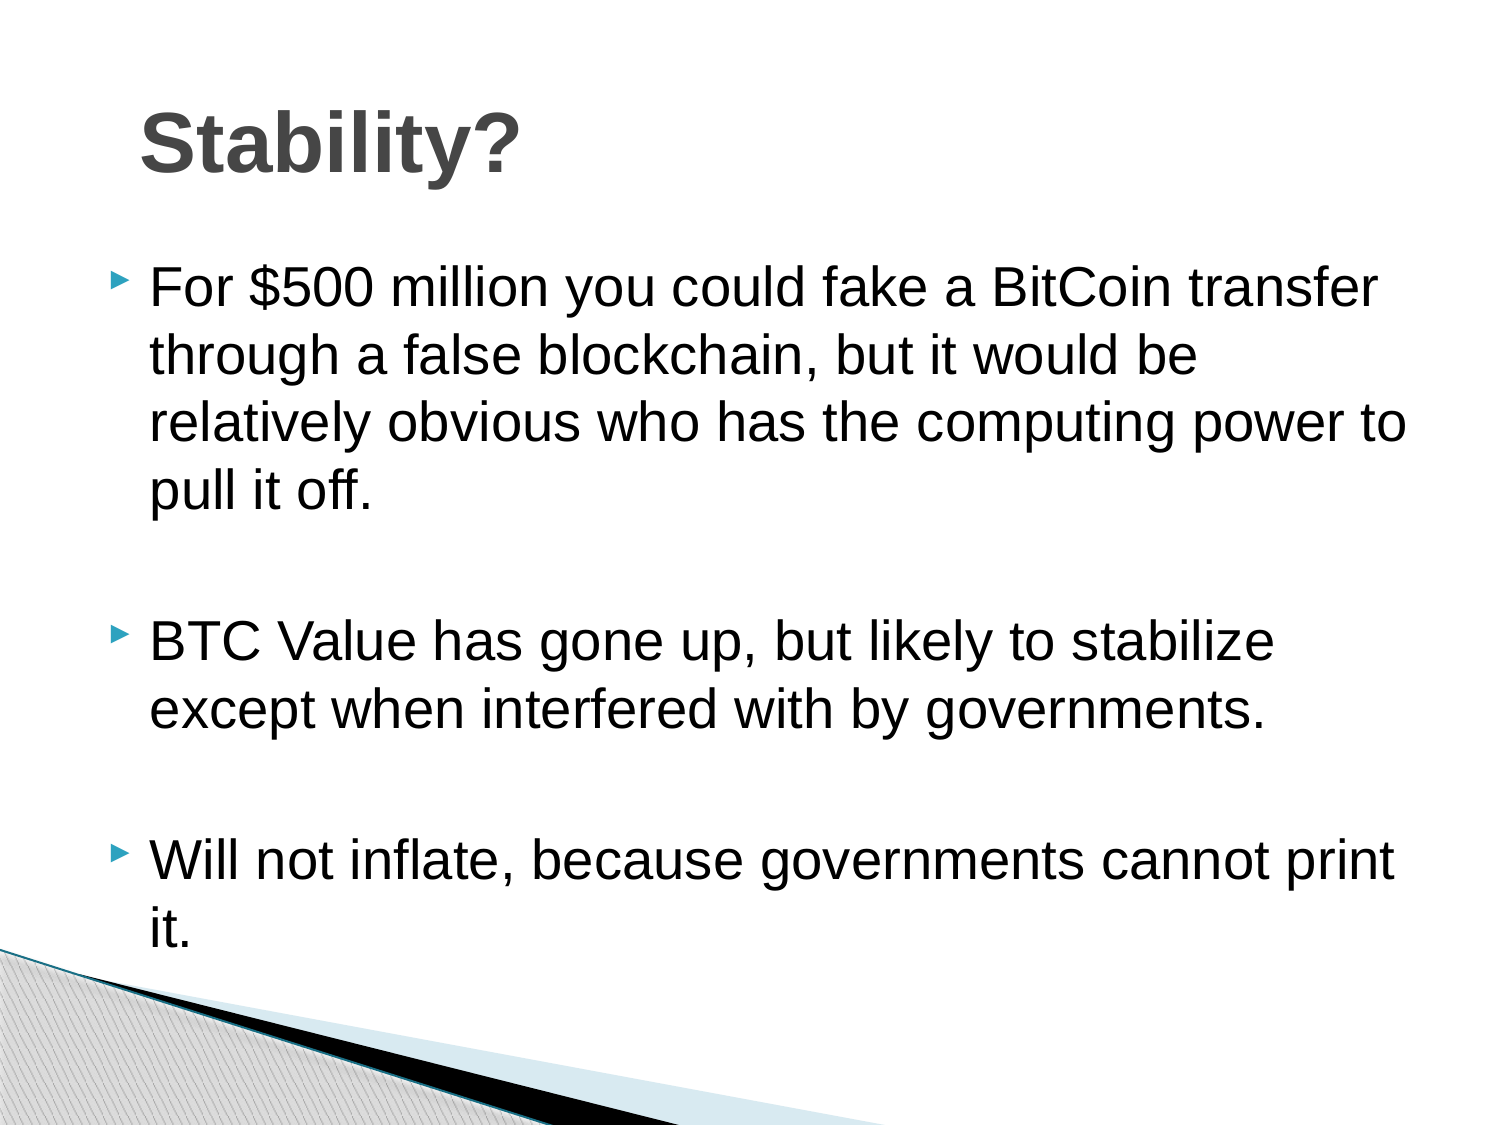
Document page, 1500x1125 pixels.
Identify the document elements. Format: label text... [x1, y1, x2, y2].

list For $500 million you could fake a BitCoin transfer through a false blockchain, but it would be relatively obvious who has the computing power to pull it off. BTC Value has gone up, but likely to stabilize except when interfered with by governments. Will not inflate, because governments cannot print it. [75, 243, 1425, 986]
title Stability? [125, 75, 1247, 201]
